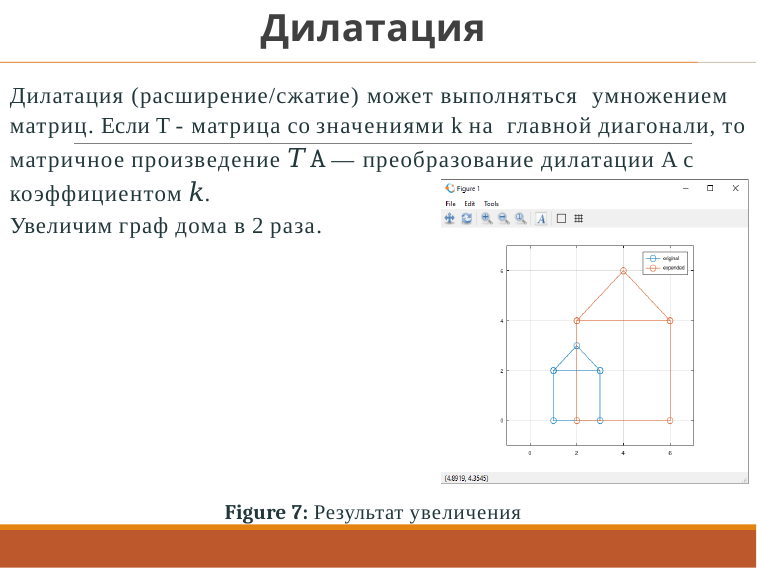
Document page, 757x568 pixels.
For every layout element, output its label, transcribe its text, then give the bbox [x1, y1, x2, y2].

text_box Figure 7: Результат увеличения [222, 496, 534, 524]
title Дилатация [137, 0, 608, 50]
text_box Дилатация (расширение/сжатие) может выполняться умножением матриц. Если T - матрица со значениями k на главной диагонали, то матричное произведение 𝑇 A — преобразование дилатации A с коэффициентом 𝑘. Увеличим граф дома в 2 раза. [7, 73, 748, 238]
picture [441, 179, 749, 485]
